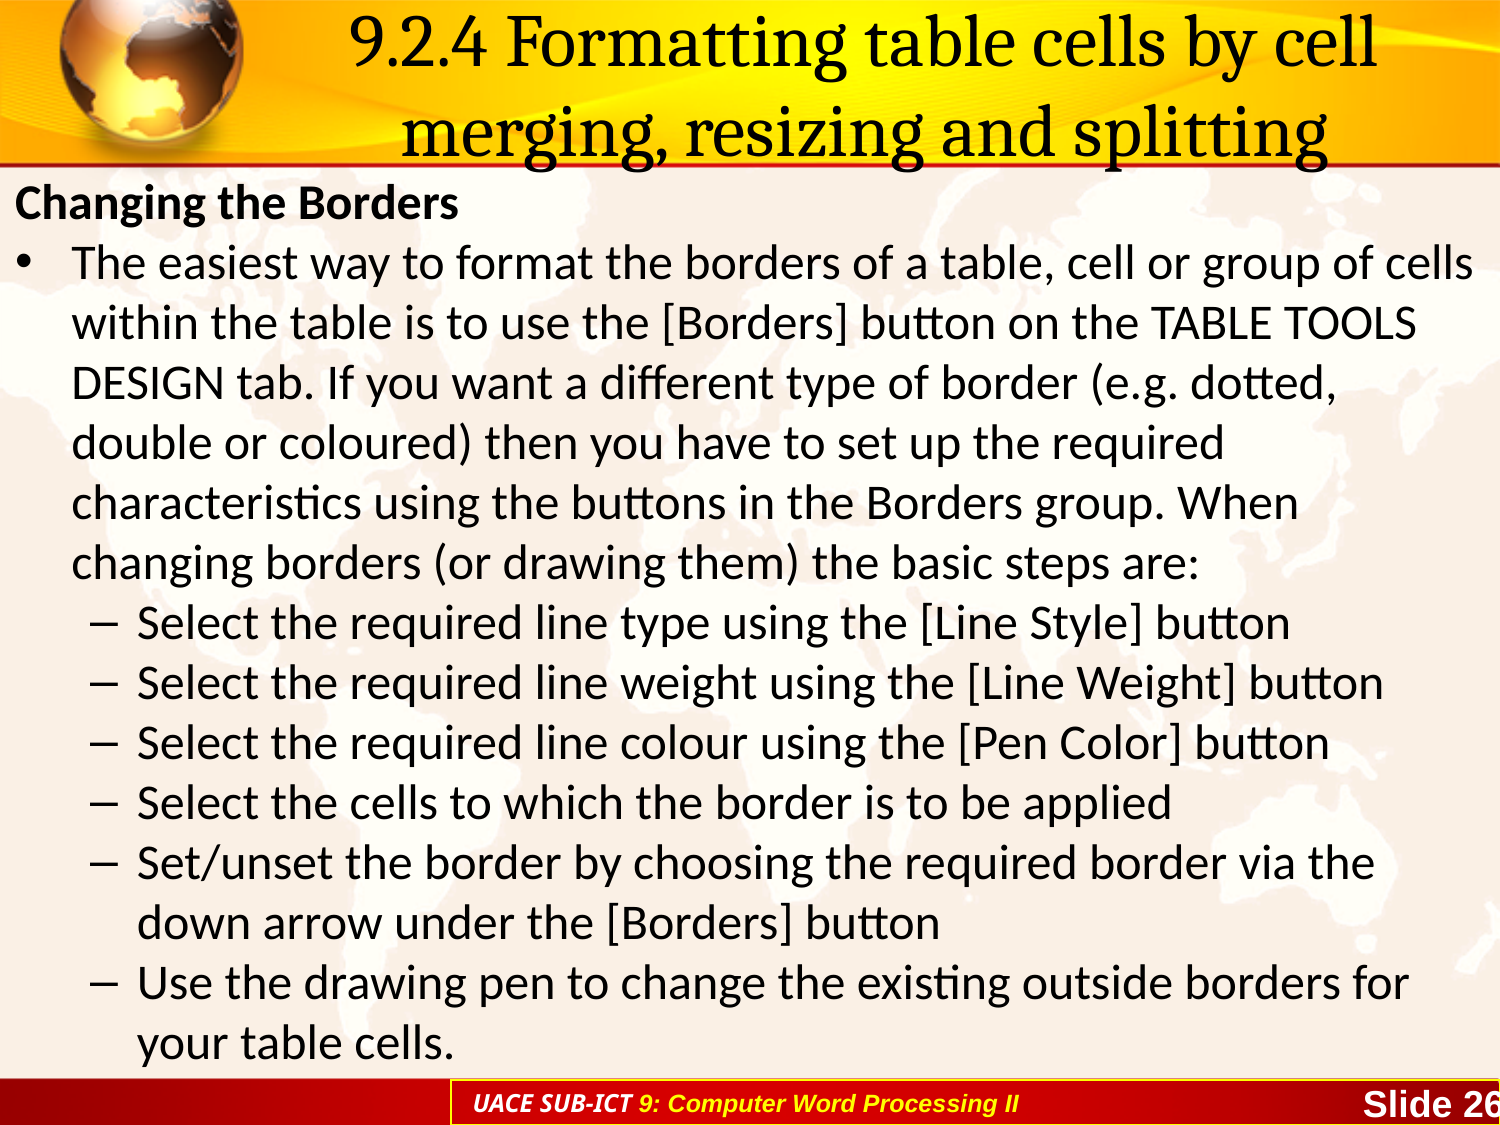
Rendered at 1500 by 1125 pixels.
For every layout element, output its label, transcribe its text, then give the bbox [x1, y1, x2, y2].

list Changing the Borders The easiest way to format the borders of a table, cell or group of cells within the table is to use the [Borders] button on the TABLE TOOLS DESIGN tab. If you want a different type of border (e.g. dotted, double or coloured) then you have to set up the required characteristics using the buttons in the Borders group. When changing borders (or drawing them) the basic steps are: Select the required line type using the [Line Style] button Select the required line weight using the [Line Weight] button Select the required line colour using the [Pen Color] button Select the cells to which the border is to be applied Set/unset the border by choosing the required border via the down arrow under the [Borders] button Use the drawing pen to change the existing outside borders for your table cells. [0, 162, 1500, 1071]
picture [0, 0, 229, 162]
picture [0, 1071, 1500, 1125]
picture [452, 1081, 1499, 1124]
picture [1490, 1104, 1497, 1113]
title 9.2.4 Formatting table cells by cell merging, resizing and splitting [229, 0, 1500, 162]
picture [1489, 1095, 1499, 1103]
